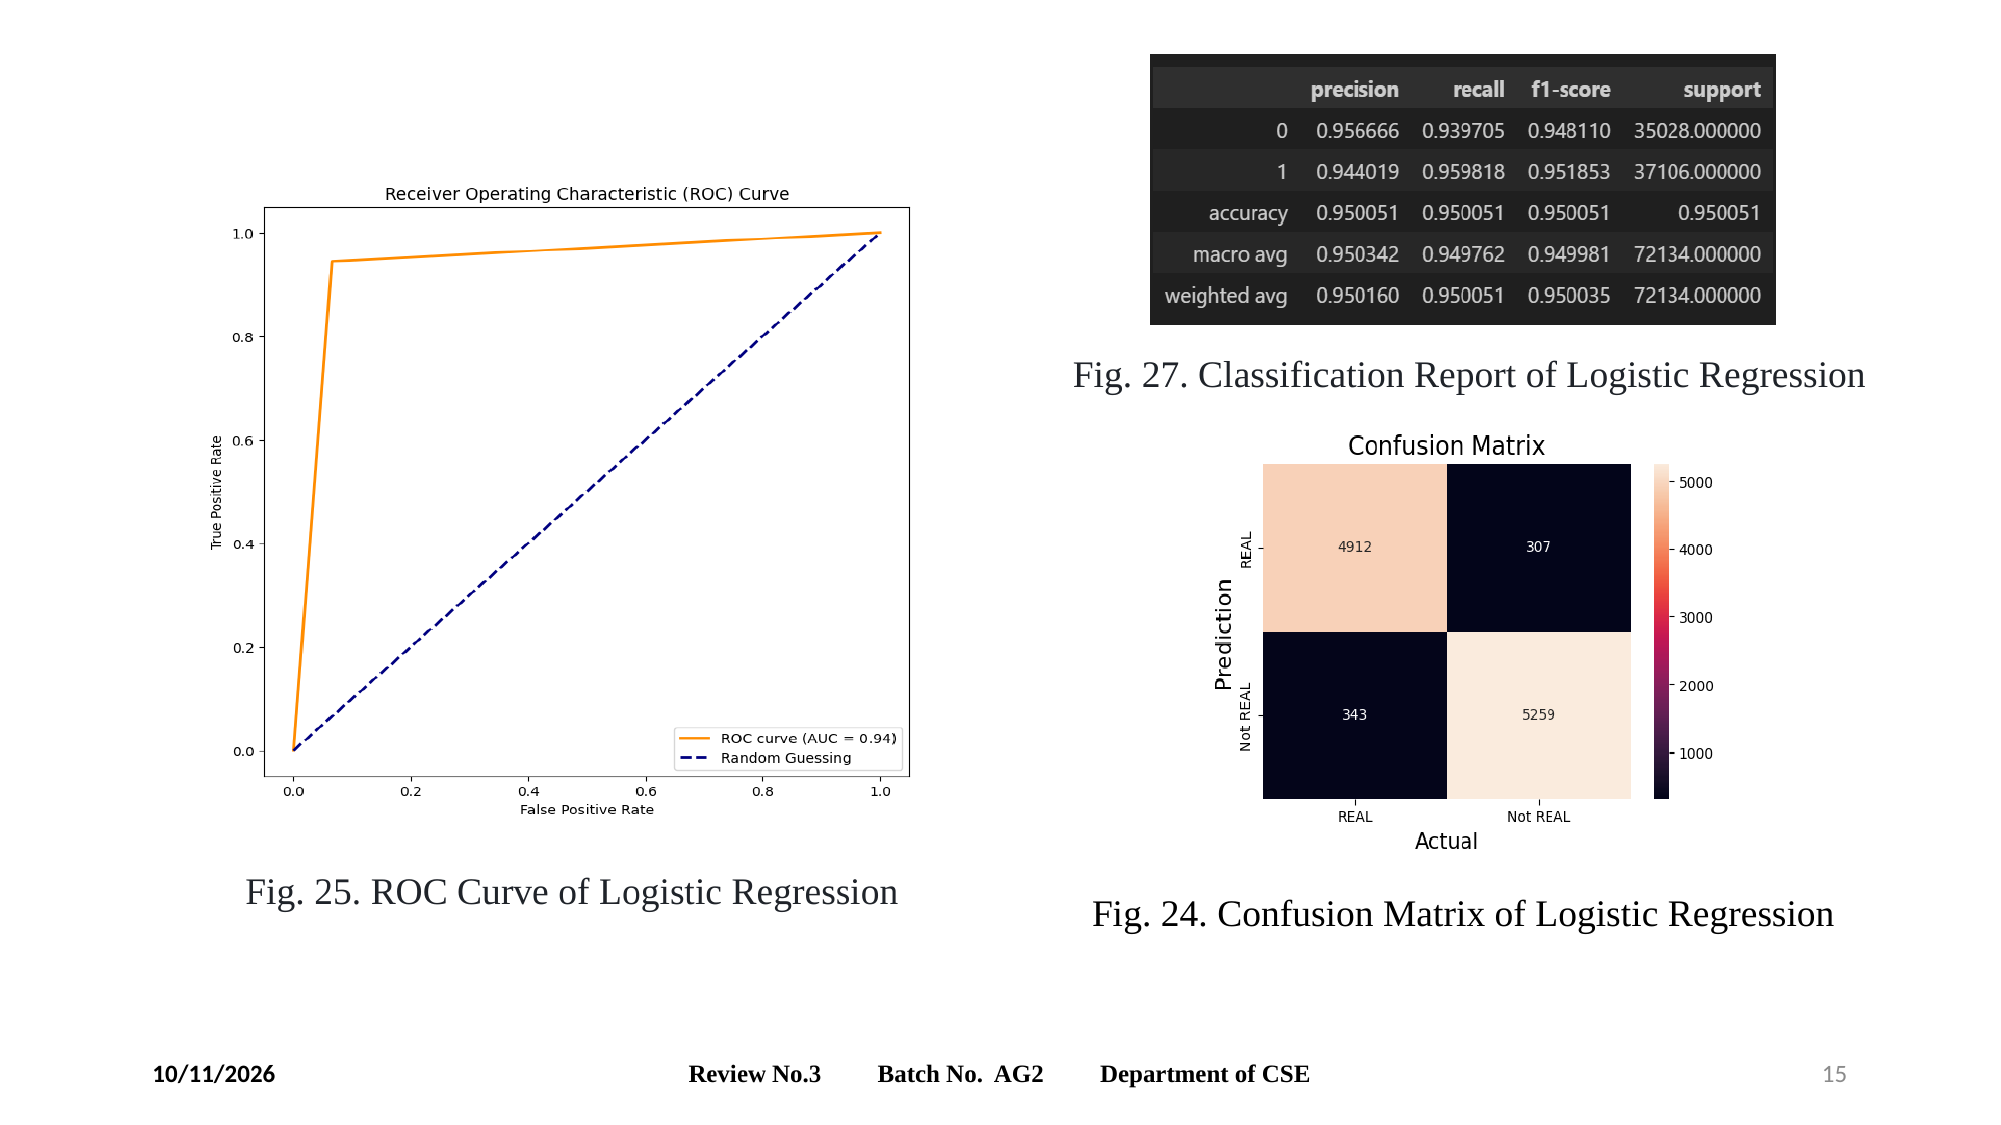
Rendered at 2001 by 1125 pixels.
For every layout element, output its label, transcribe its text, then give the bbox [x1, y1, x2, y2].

footer Review No.3 Batch No. AG2 Department of CSE [662, 1042, 1338, 1103]
picture [1204, 424, 1722, 864]
text_box Fig. 25. ROC Curve of Logistic Regression [230, 859, 1231, 920]
text_box Fig. 24. Confusion Matrix of Logistic Regression [1077, 881, 2000, 942]
text_box Fig. 27. Classification Report of Logistic Regression [1058, 342, 2000, 403]
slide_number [137, 1042, 588, 1103]
slide_number 15 [1412, 1042, 1863, 1103]
picture [1150, 54, 1776, 325]
picture [201, 177, 920, 825]
